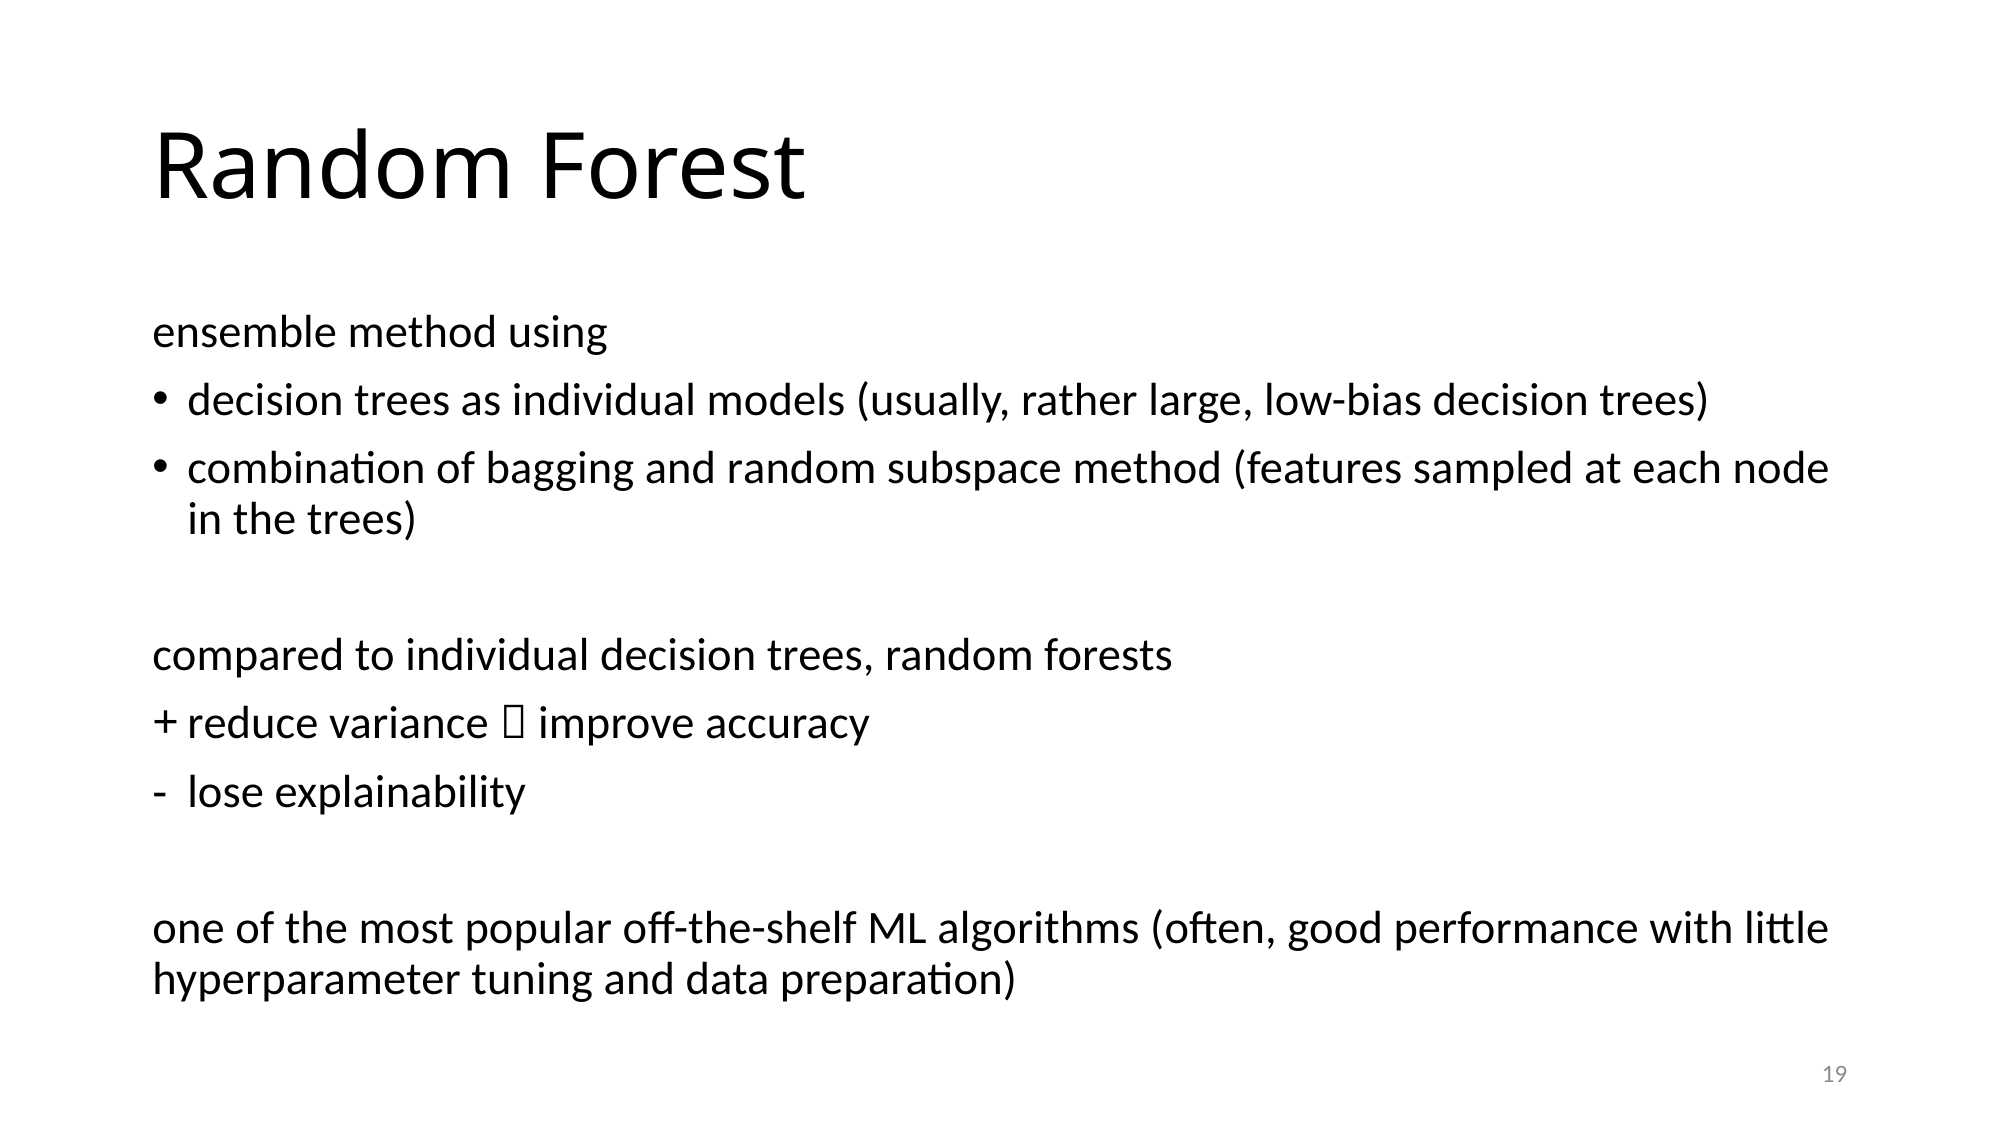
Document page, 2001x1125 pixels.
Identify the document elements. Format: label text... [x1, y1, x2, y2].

title Random Forest [137, 59, 1863, 278]
slide_number 19 [1412, 1042, 1863, 1103]
list ensemble method using decision trees as individual models (usually, rather large, low-bias decision trees) combination of bagging and random subspace method (features sampled at each node in the trees) compared to individual decision trees, random forests reduce variance  improve accuracy lose explainability one of the most popular off-the-shelf ML algorithms (often, good performance with little hyperparameter tuning and data preparation) [137, 299, 1863, 1014]
